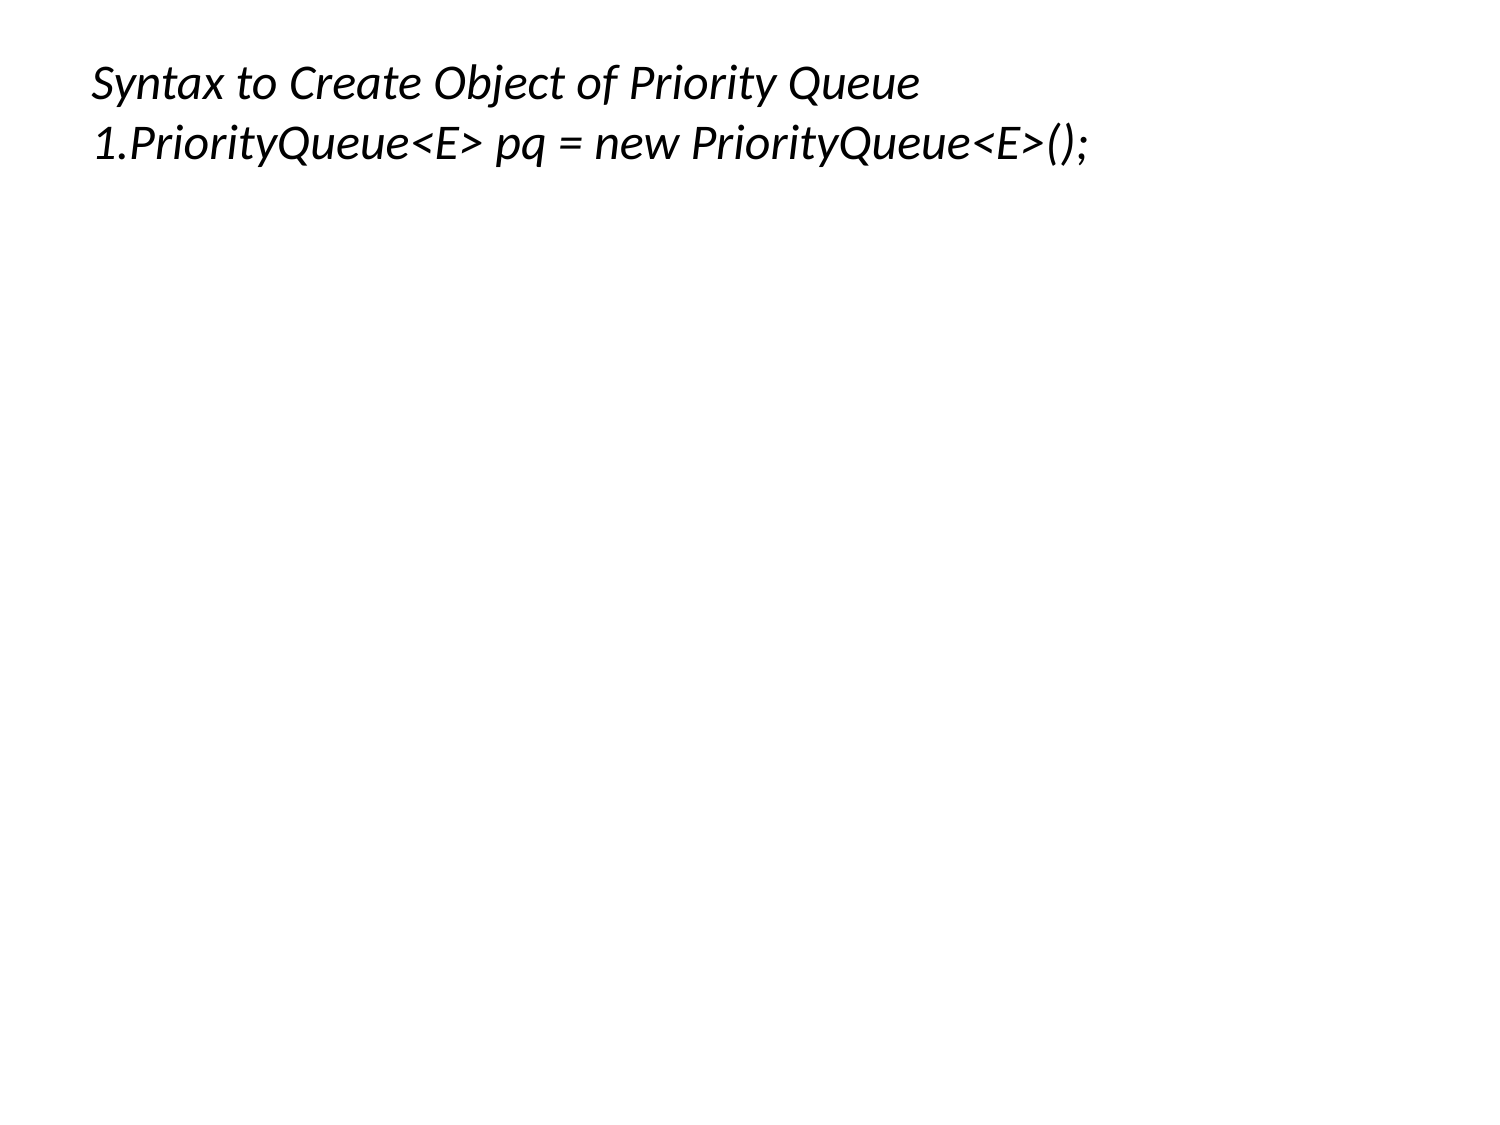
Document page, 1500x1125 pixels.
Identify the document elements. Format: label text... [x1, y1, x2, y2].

text_box Syntax to Create Object of Priority Queue 1.PriorityQueue<E> pq = new PriorityQueue<E>(); [76, 42, 1471, 238]
